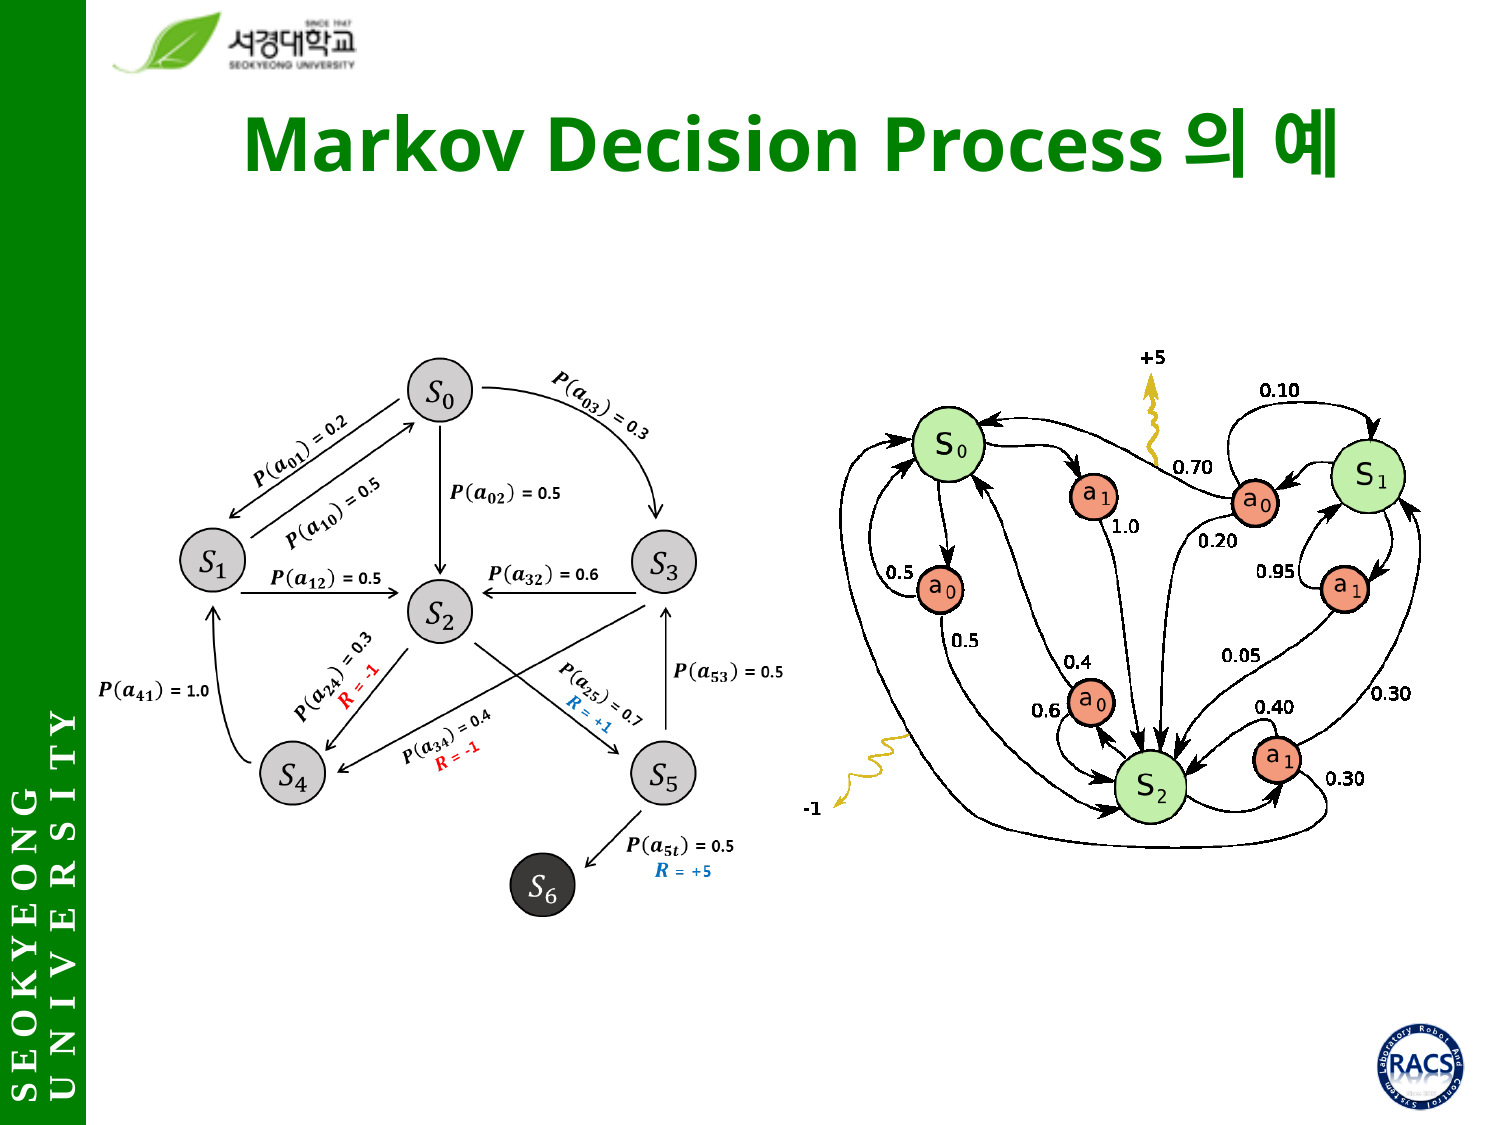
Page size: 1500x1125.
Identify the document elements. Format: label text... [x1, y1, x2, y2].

text_box Markov Decision Process의 예 [110, 77, 1474, 206]
text_box [0, 0, 1500, 75]
picture [88, 319, 1497, 918]
picture [1373, 1019, 1467, 1113]
